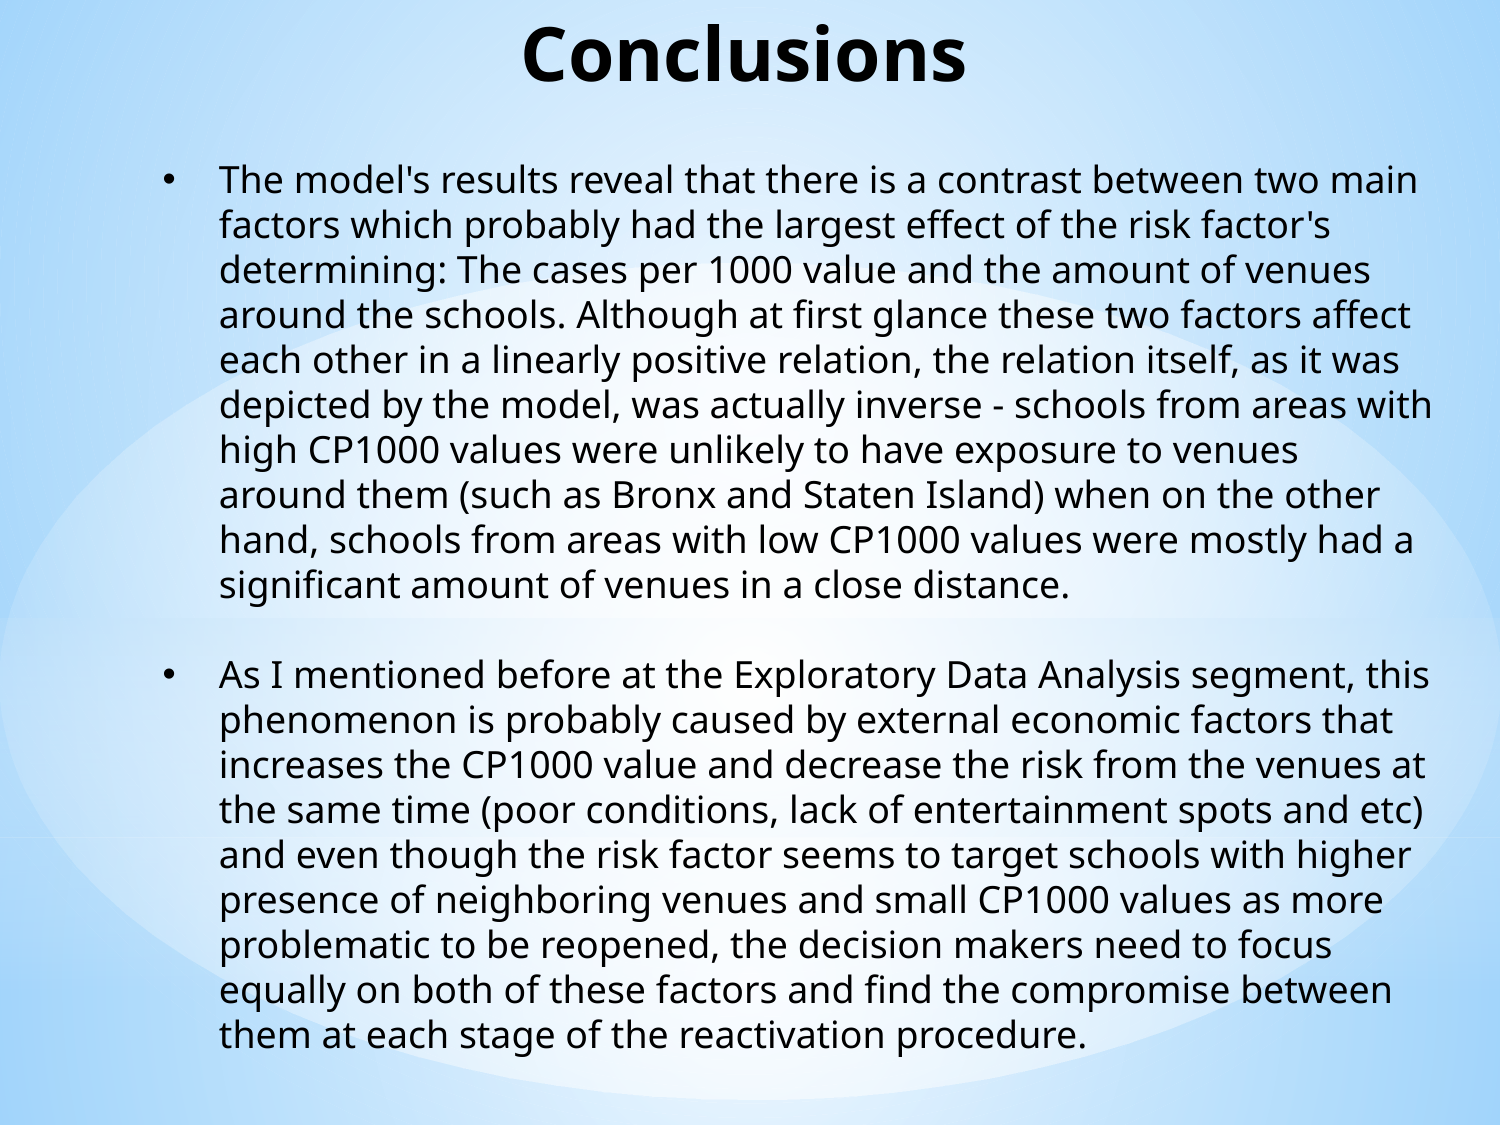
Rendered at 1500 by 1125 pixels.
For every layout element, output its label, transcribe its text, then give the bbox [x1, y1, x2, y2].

title Conclusions [147, 0, 1341, 148]
text_box The model's results reveal that there is a contrast between two main factors which probably had the largest effect of the risk factor's determining: The cases per 1000 value and the amount of venues around the schools. Although at first glance these two factors affect each other in a linearly positive relation, the relation itself, as it was depicted by the model, was actually inverse - schools from areas with high CP1000 values were unlikely to have exposure to venues around them (such as Bronx and Staten Island) when on the other hand, schools from areas with low CP1000 values were mostly had a significant amount of venues in a close distance. As I mentioned before at the Exploratory Data Analysis segment, this phenomenon is probably caused by external economic factors that increases the CP1000 value and decrease the risk from the venues at the same time (poor conditions, lack of entertainment spots and etc) and even though the risk factor seems to target schools with higher presence of neighboring venues and small CP1000 values as more problematic to be reopened, the decision makers need to focus equally on both of these factors and find the compromise between them at each stage of the reactivation procedure. [0, 148, 1451, 1125]
